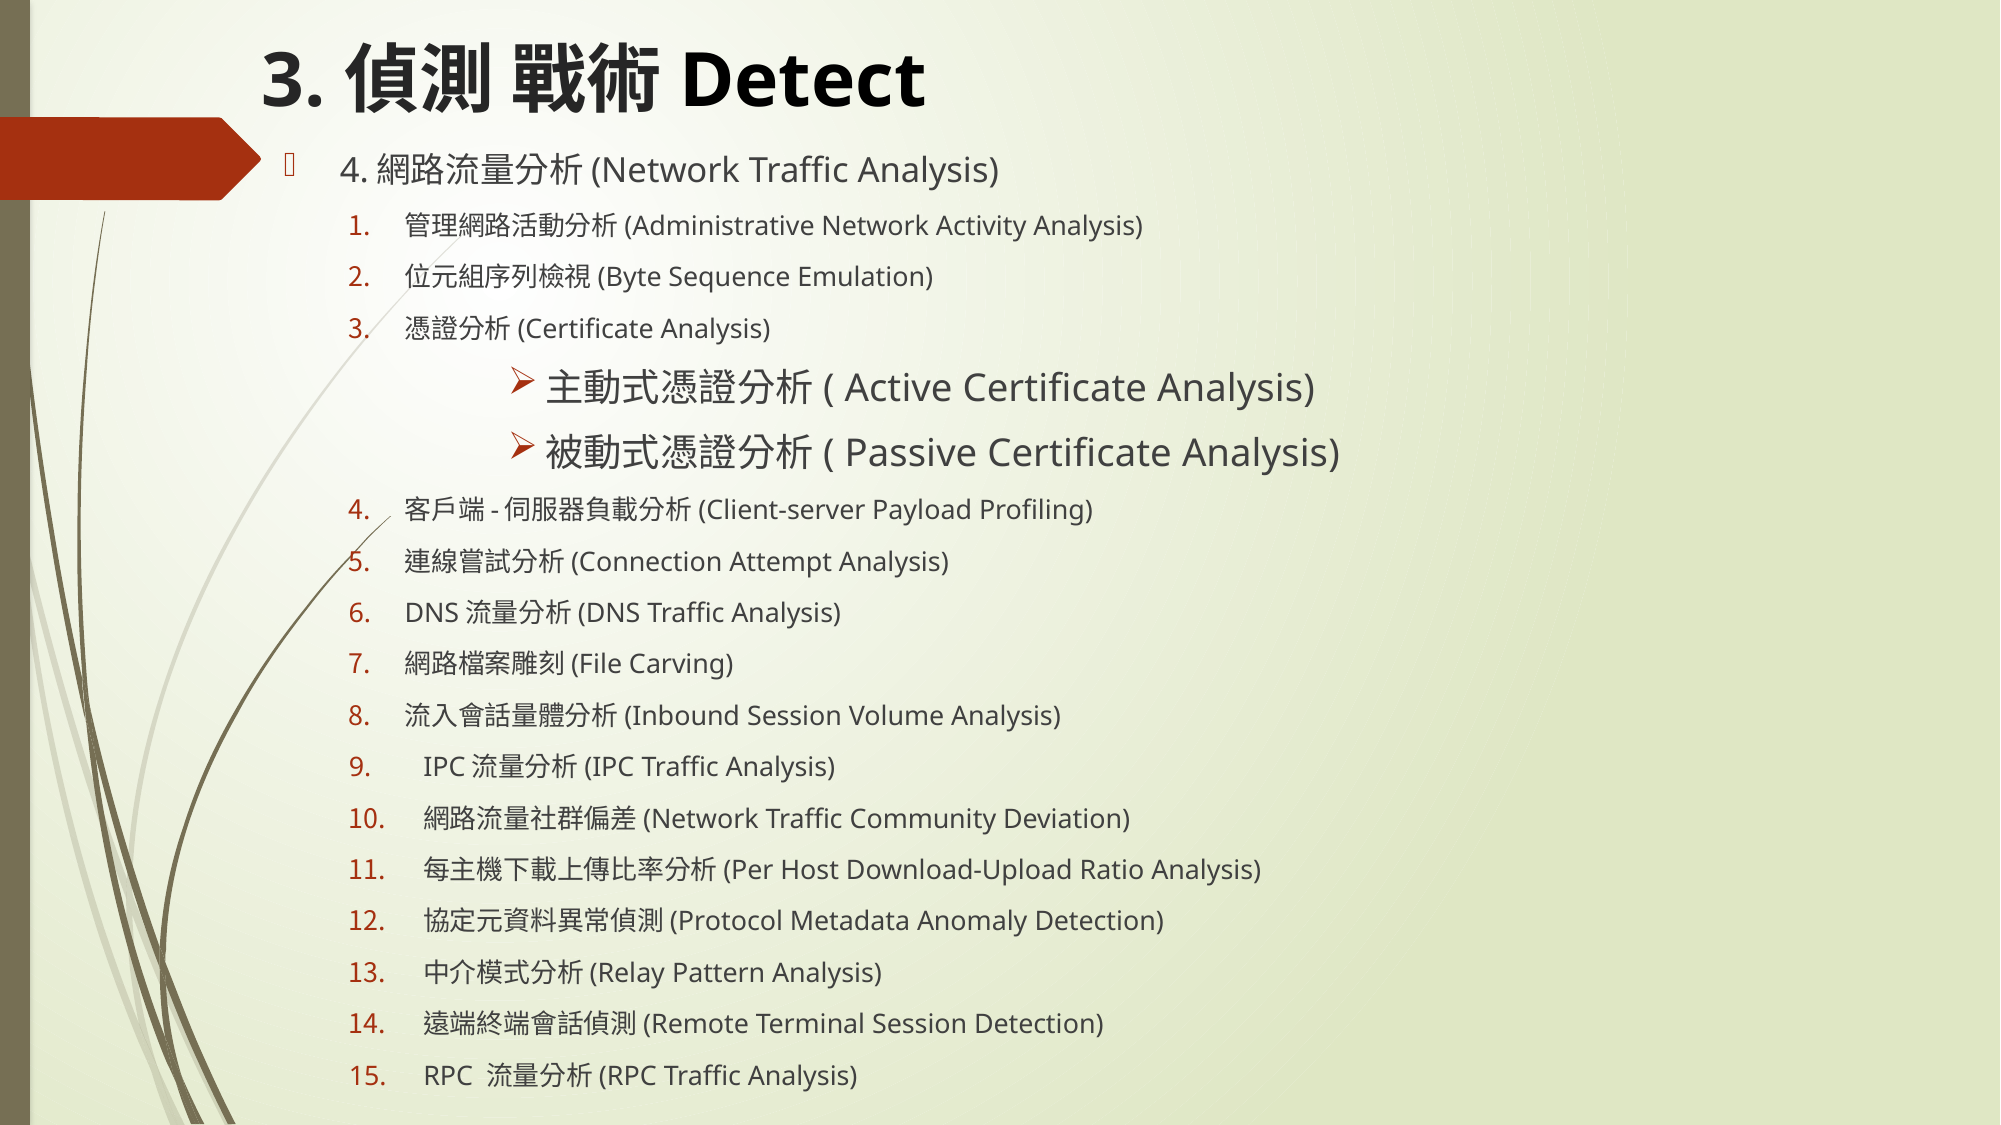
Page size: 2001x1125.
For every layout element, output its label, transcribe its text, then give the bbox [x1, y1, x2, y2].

title 3.偵測 戰術Detect [246, 24, 1709, 235]
list 4.網路流量分析(Network Traffic Analysis) 管理網路活動分析(Administrative Network Activity Analysis) 位元組序列檢視(Byte Sequence Emulation) 憑證分析(Certificate Analysis) 主動式憑證分析( Active Certificate Analysis) 被動式憑證分析( Passive Certificate Analysis) 客戶端-伺服器負載分析(Client-server Payload Profiling) 連線嘗試分析(Connection Attempt Analysis) DNS流量分析(DNS Traffic Analysis) 網路檔案雕刻(File Carving) 流入會話量體分析(Inbound Session Volume Analysis) IPC流量分析(IPC Traffic Analysis) 網路流量社群偏差(Network Traffic Community Deviation) 每主機下載上傳比率分析(Per Host Download-Upload Ratio Analysis) 協定元資料異常偵測(Protocol Metadata Anomaly Detection) 中介模式分析(Relay Pattern Analysis) 遠端終端會話偵測(Remote Terminal Session Detection) RPC 流量分析(RPC Traffic Analysis) [269, 140, 1687, 1101]
